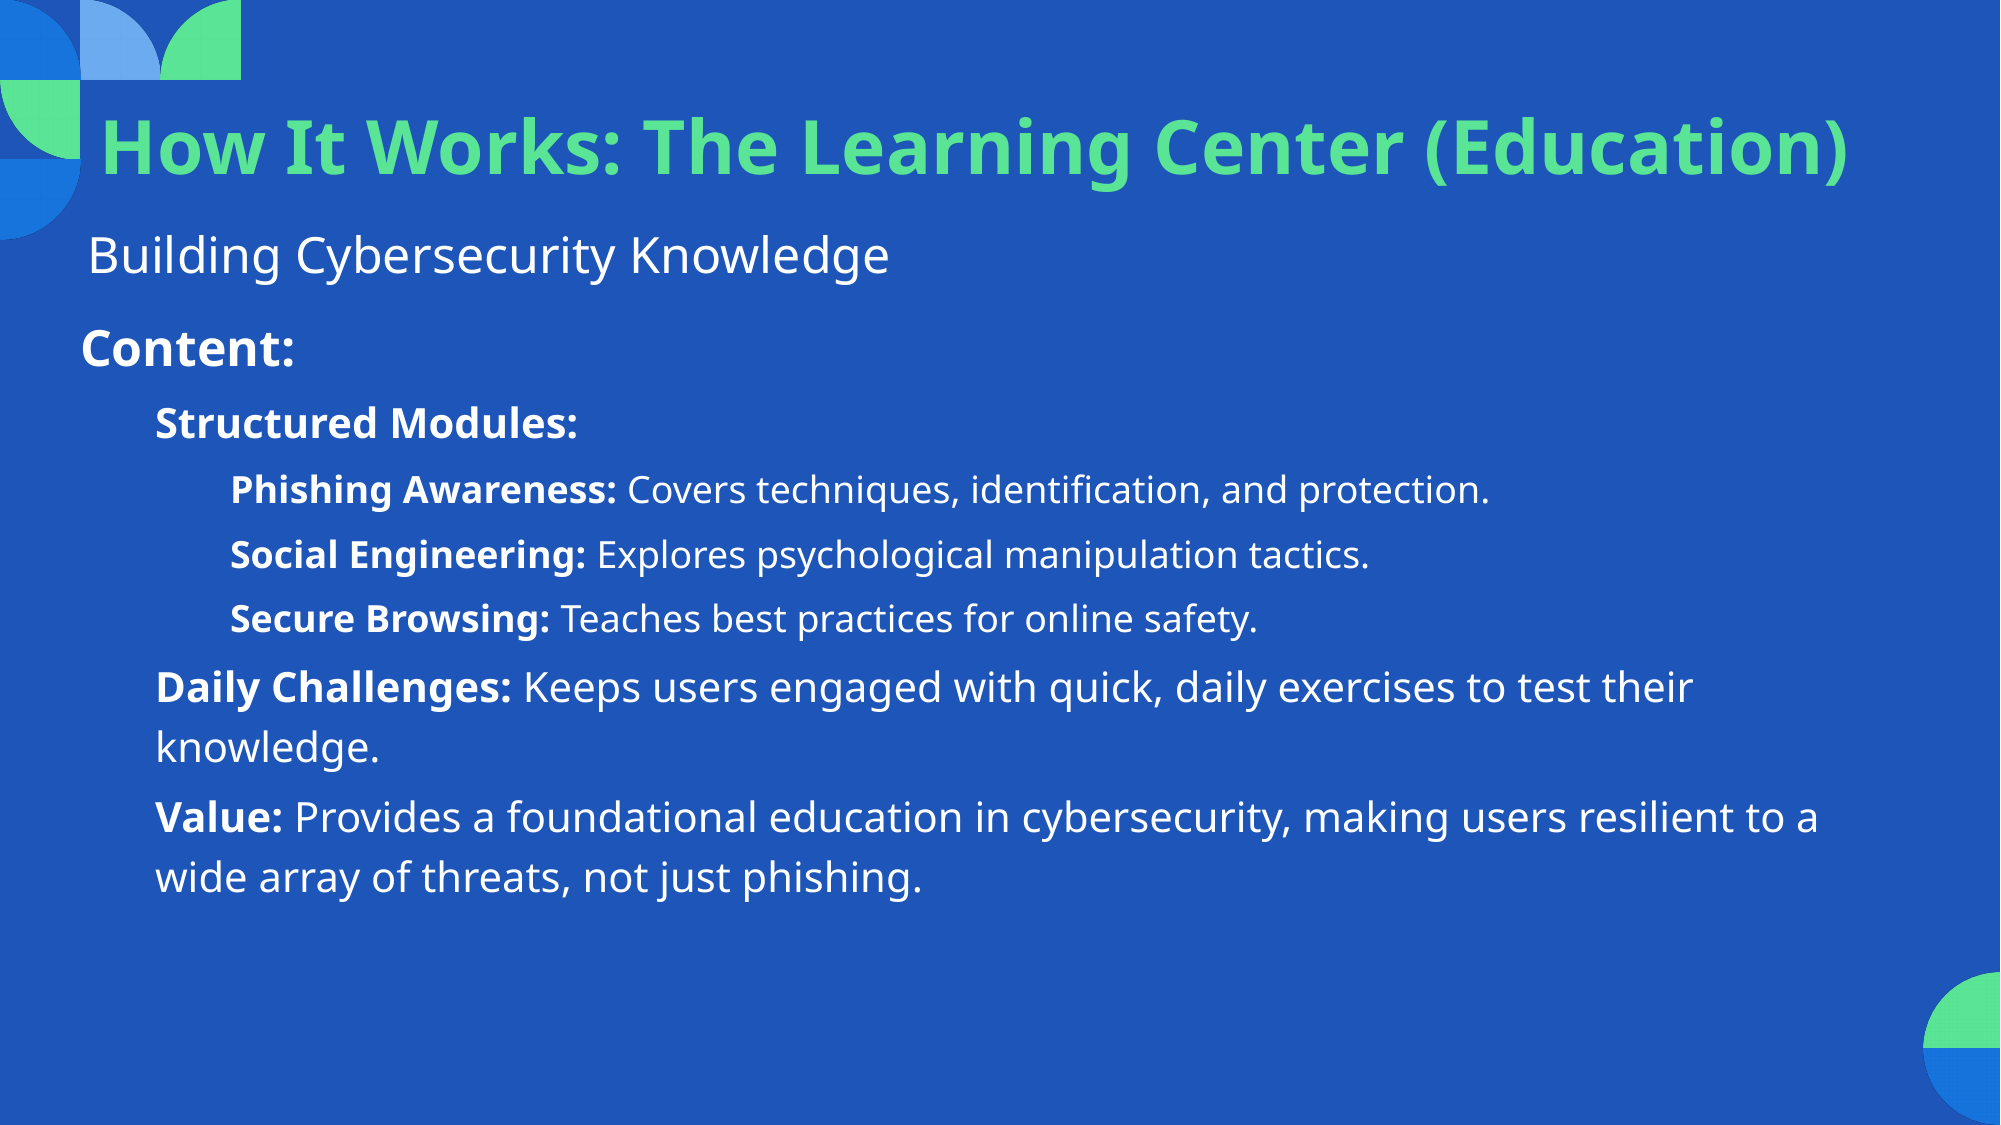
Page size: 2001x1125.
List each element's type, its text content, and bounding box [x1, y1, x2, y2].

picture [1923, 972, 2000, 1125]
picture [0, 0, 241, 240]
title How It Works: The Learning Center (Education) [80, 101, 1924, 189]
list Building Cybersecurity Knowledge Content: Structured Modules: Phishing Awareness: Covers techniques, identification, and protection. Social Engineering: Explores psychological manipulation tactics. Secure Browsing: Teaches best practices for online safety. Daily Challenges: Keeps users engaged with quick, daily exercises to test their knowledge. Value: Provides a foundational education in cybersecurity, making users resilient to a wide array of threats, not just phishing. [80, 211, 1924, 954]
